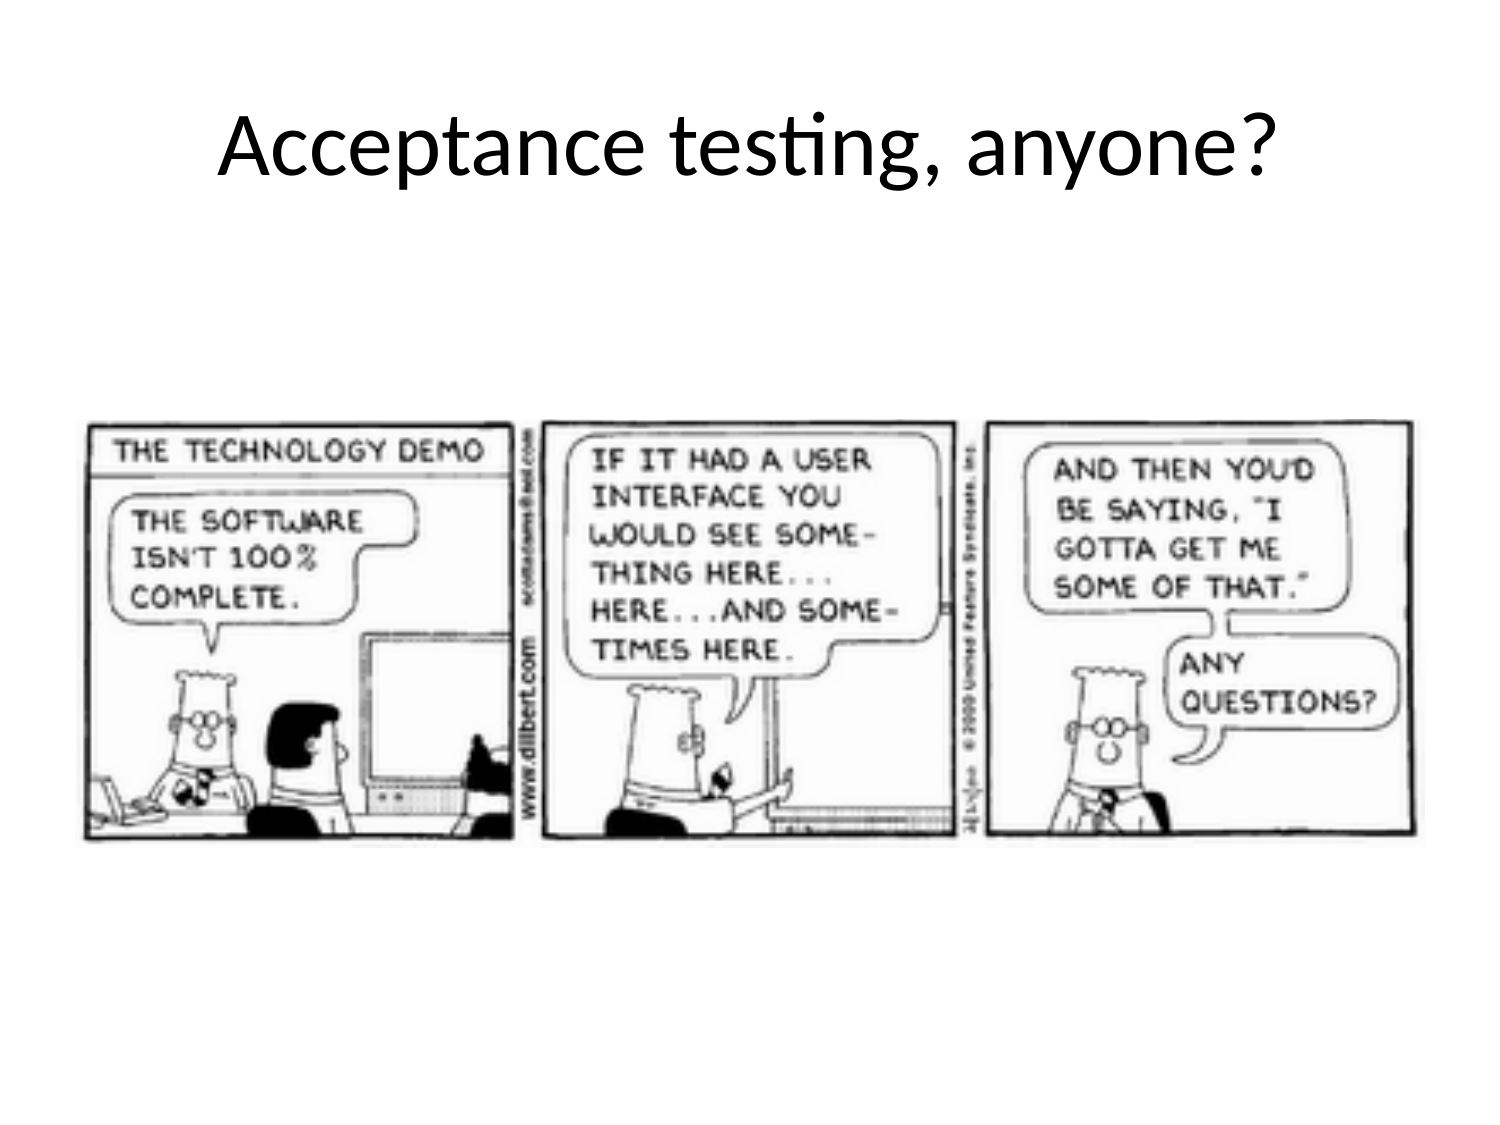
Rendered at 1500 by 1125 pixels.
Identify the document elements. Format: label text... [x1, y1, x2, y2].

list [74, 262, 1426, 1006]
title Acceptance testing, anyone? [75, 45, 1425, 233]
